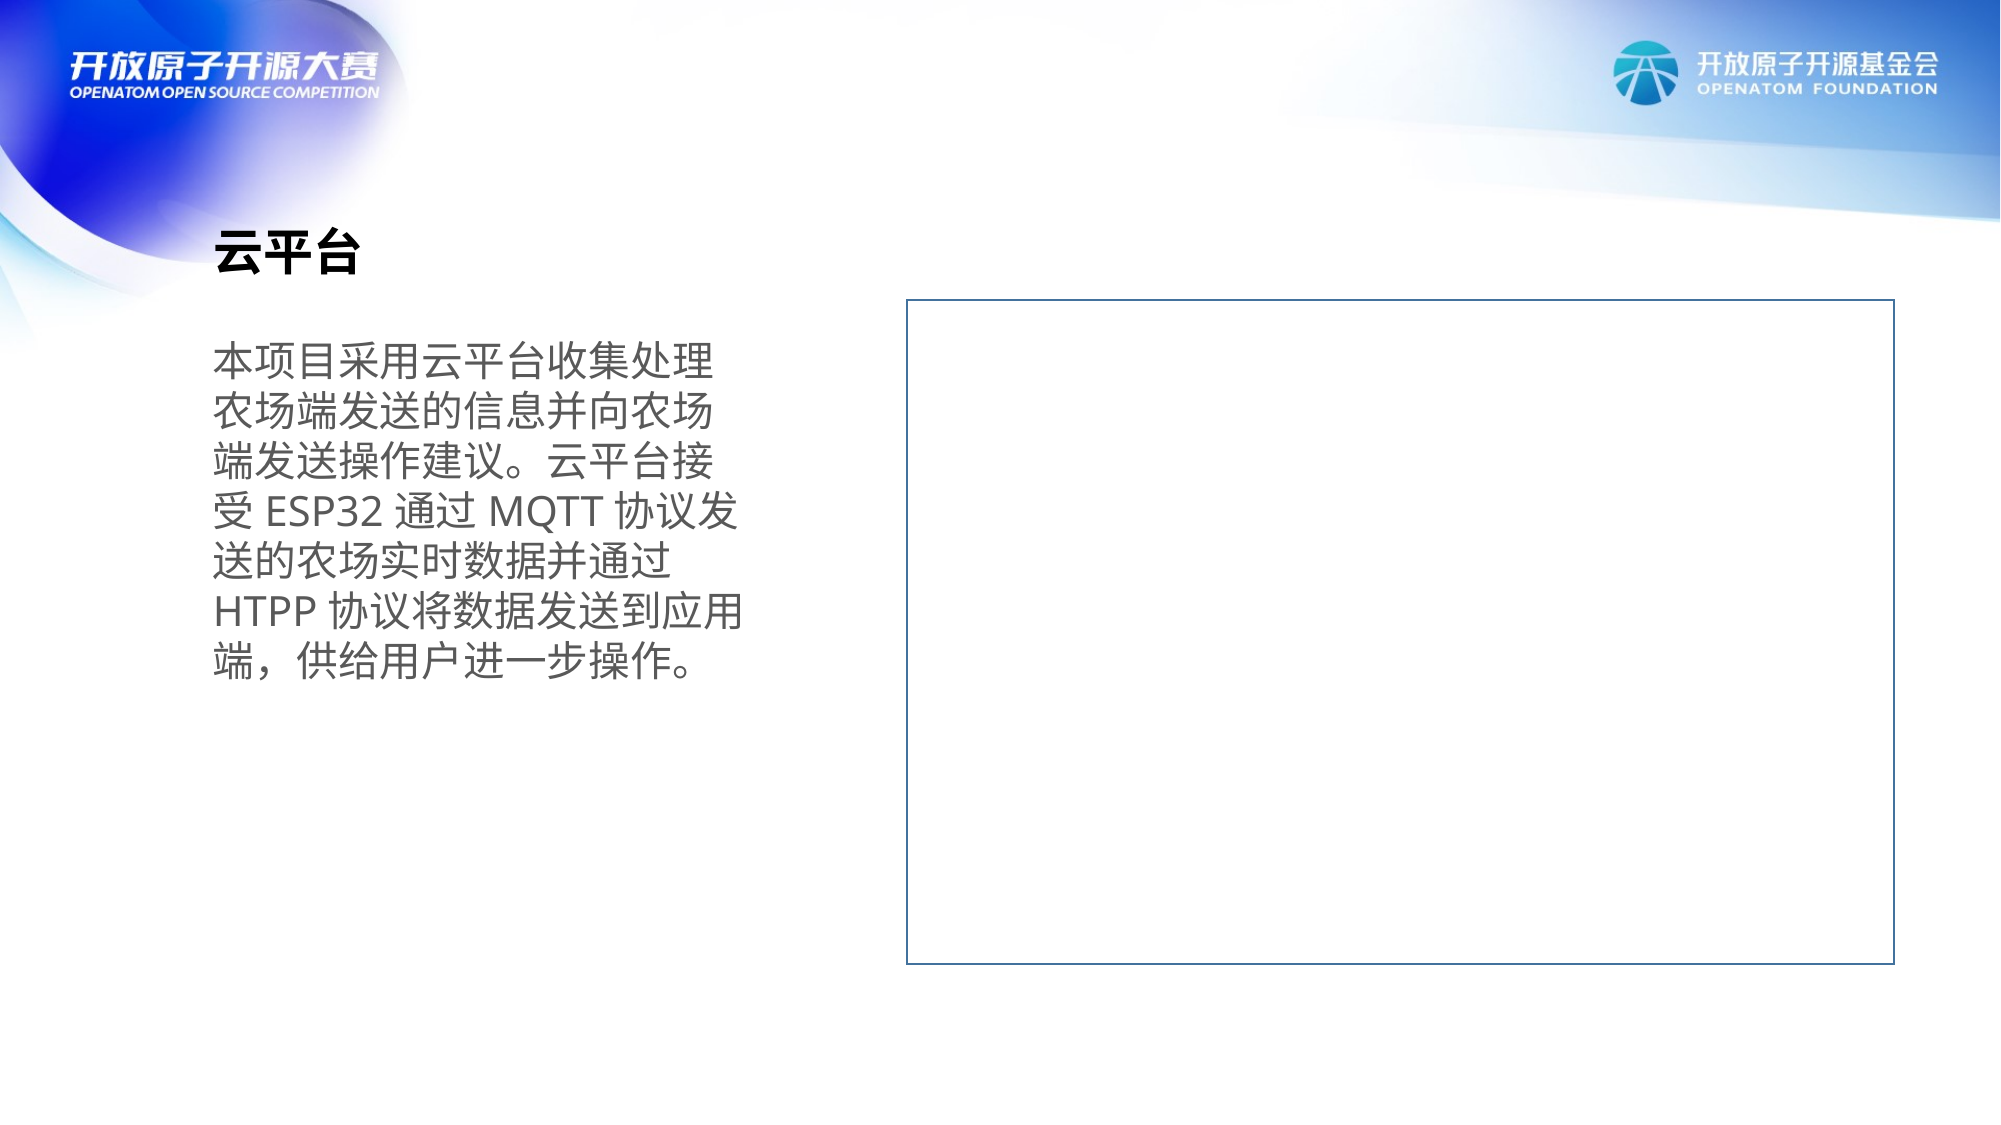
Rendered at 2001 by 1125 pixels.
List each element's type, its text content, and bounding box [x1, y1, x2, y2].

text_box 本项目采用云平台收集处理农场端发送的信息并向农场端发送操作建议。云平台接受ESP32通过MQTT协议发送的农场实时数据并通过HTPP协议将数据发送到应用端，供给用户进一步操作。 [197, 327, 762, 694]
text_box 云平台 [199, 182, 379, 288]
text_box [906, 299, 1895, 965]
picture [0, 0, 2001, 1125]
